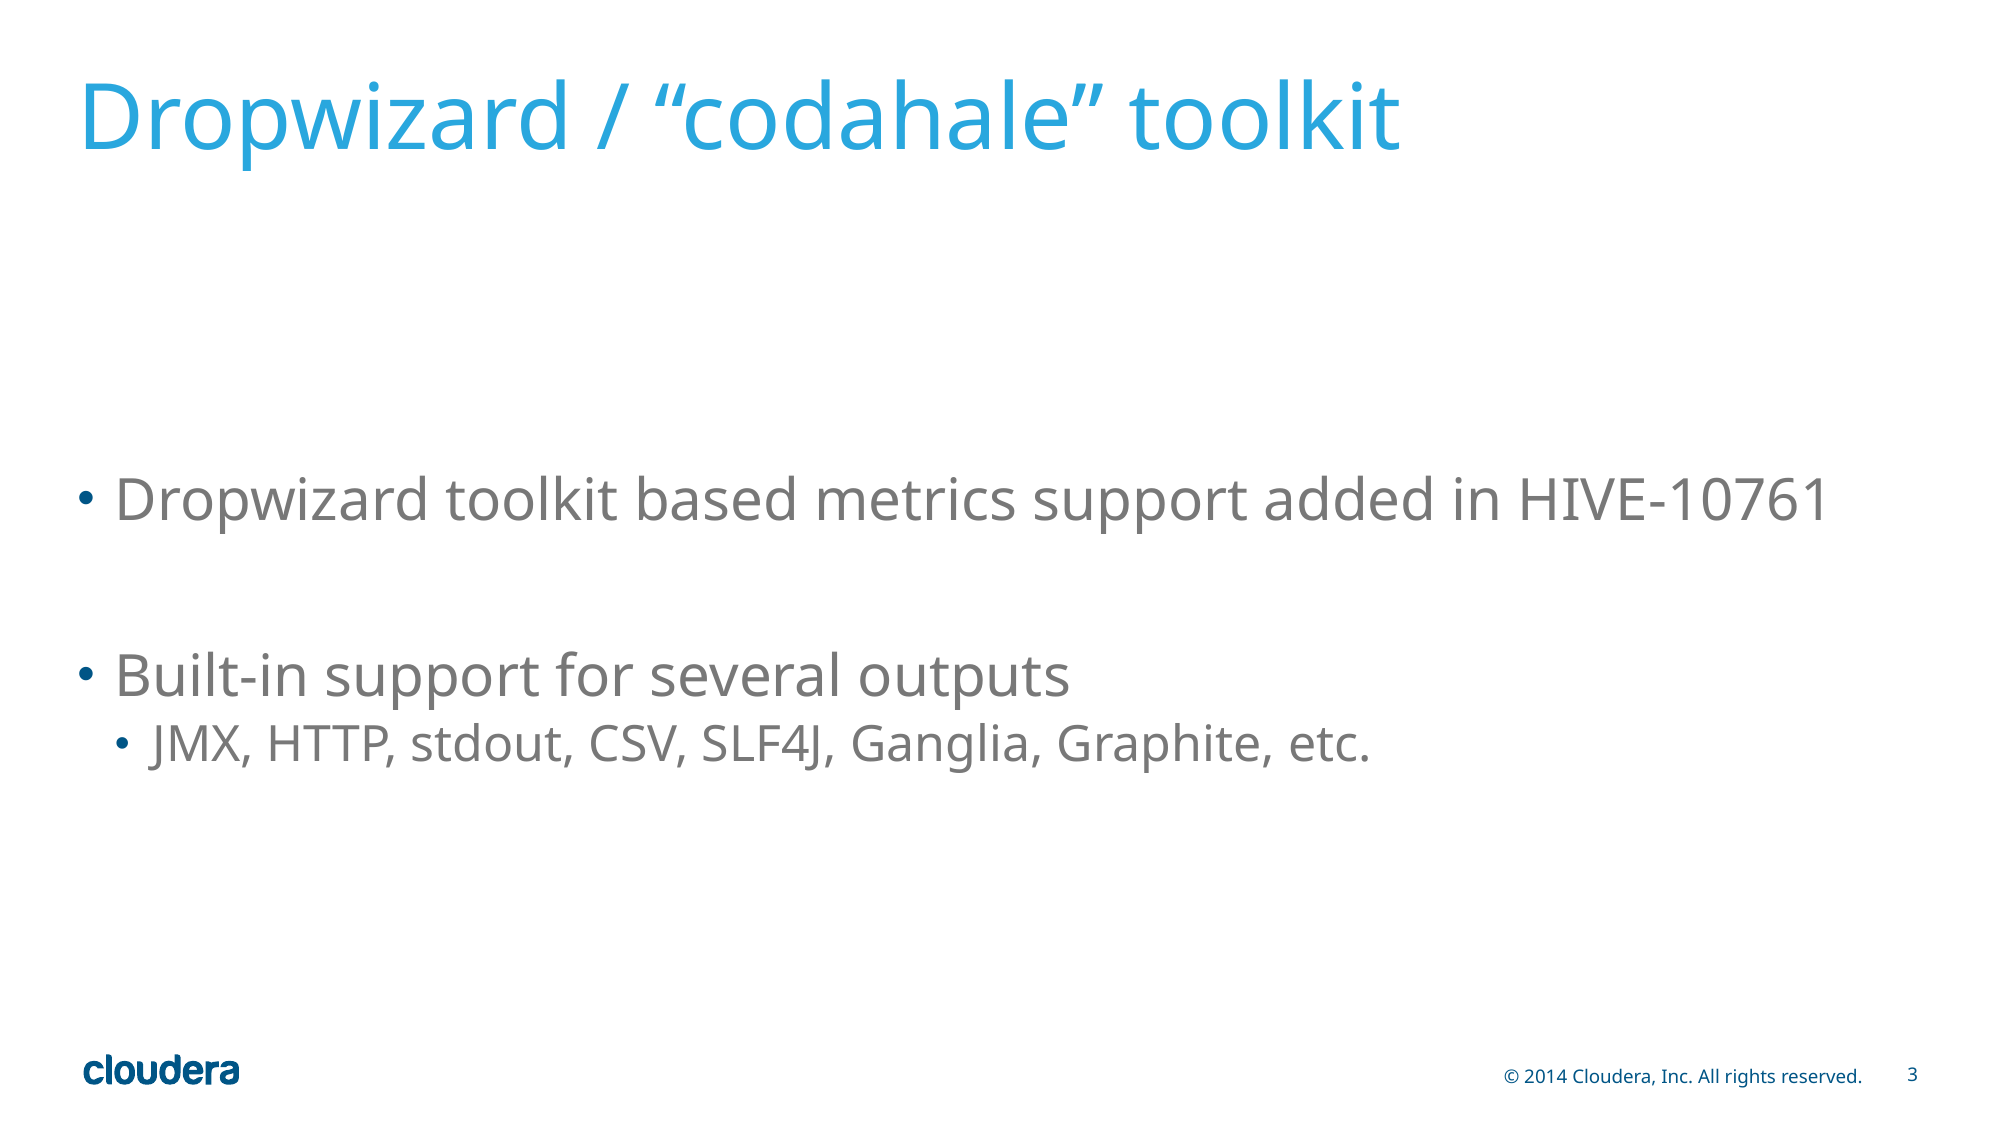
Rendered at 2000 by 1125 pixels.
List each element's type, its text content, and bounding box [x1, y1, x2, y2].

title Dropwizard / “codahale” toolkit [62, 45, 1919, 175]
list Dropwizard toolkit based metrics support added in HIVE-10761 Built-in support for several outputs JMX, HTTP, stdout, CSV, SLF4J, Ganglia, Graphite, etc. [62, 237, 1919, 1005]
